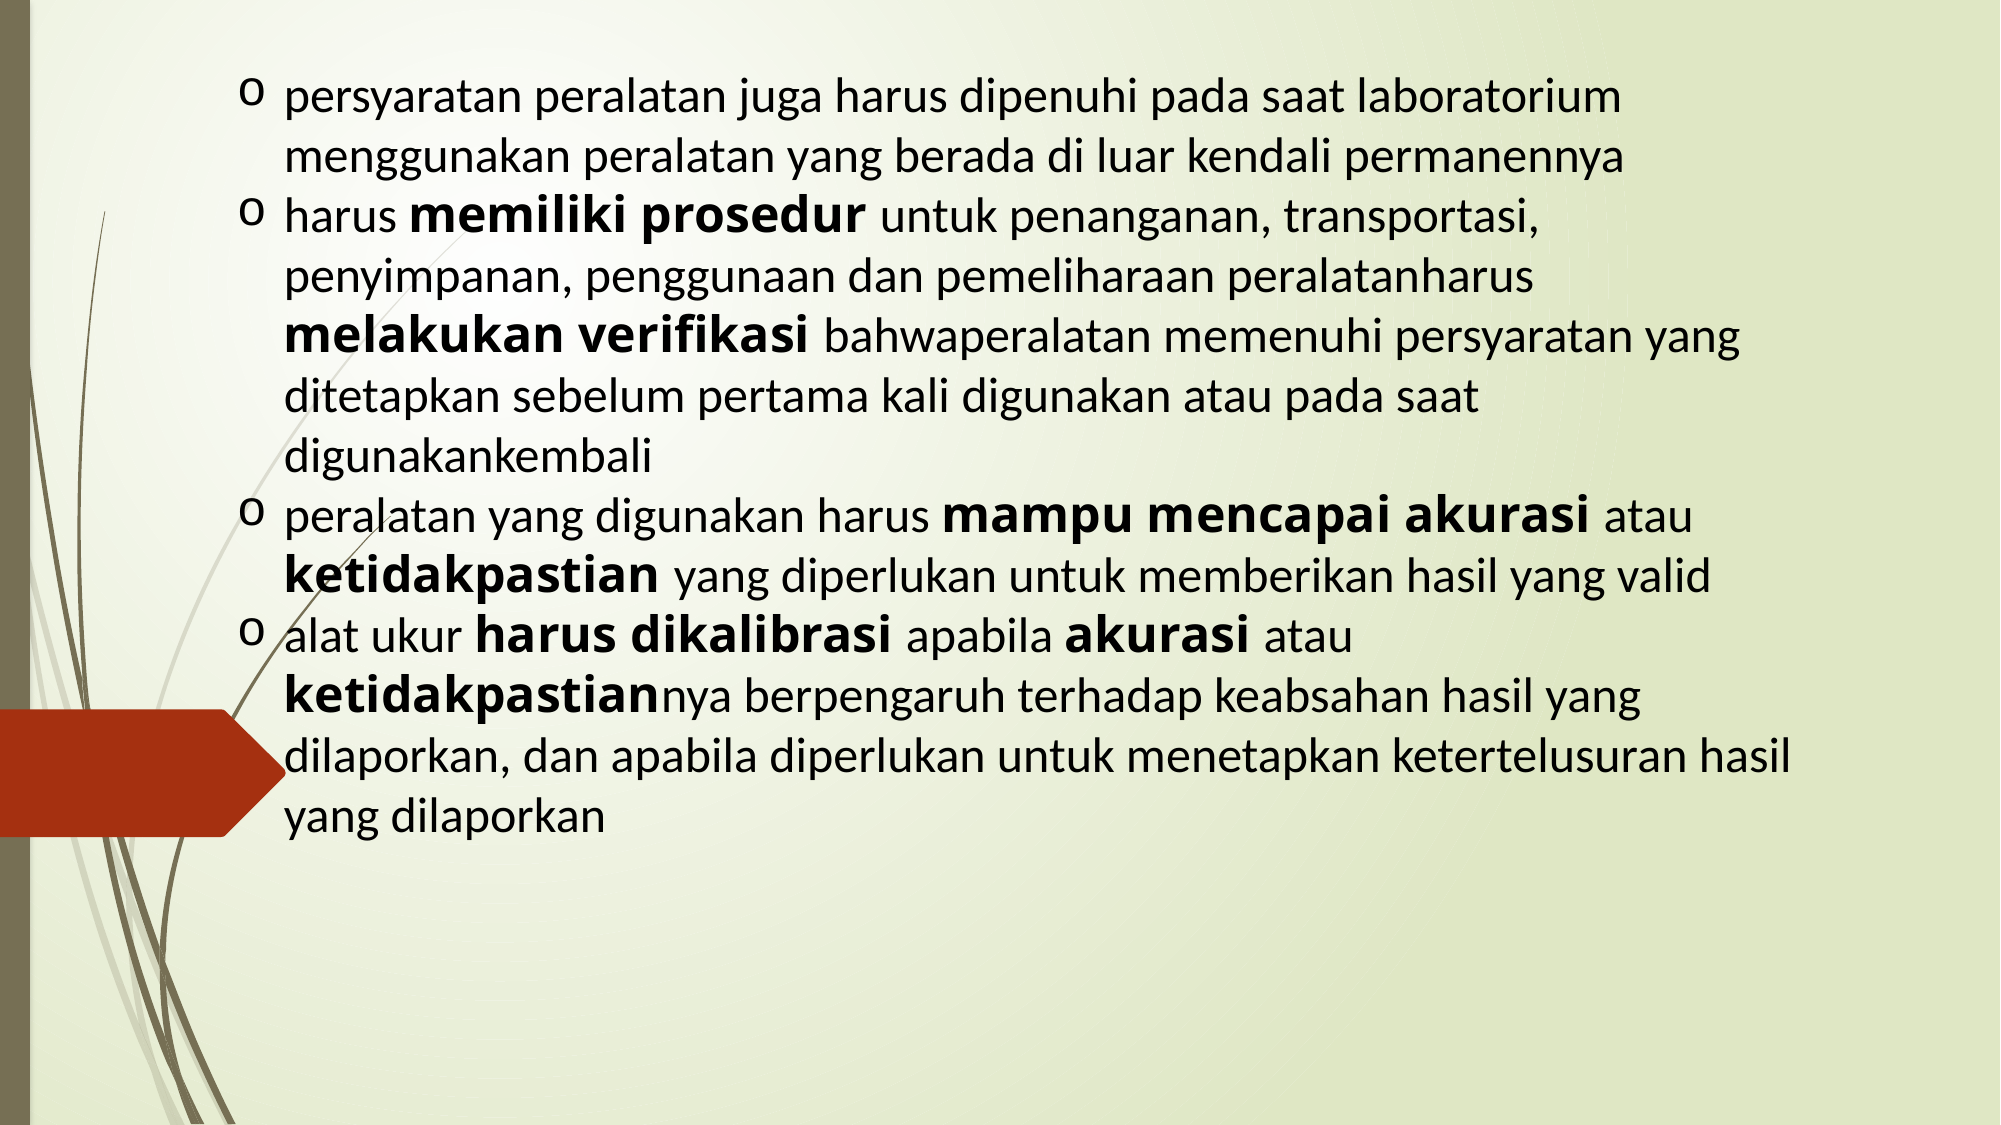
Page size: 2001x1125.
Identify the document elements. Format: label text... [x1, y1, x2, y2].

text_box persyaratan peralatan juga harus dipenuhi pada saat laboratorium menggunakan peralatan yang berada di luar kendali permanennya harus memiliki prosedur untuk penanganan, transportasi, penyimpanan, penggunaan dan pemeliharaan peralatanharus melakukan verifikasi bahwaperalatan memenuhi persyaratan yang ditetapkan sebelum pertama kali digunakan atau pada saat digunakankembali peralatan yang digunakan harus mampu mencapai akurasi atau ketidakpastian yang diperlukan untuk memberikan hasil yang valid alat ukur harus dikalibrasi apabila akurasi atau ketidakpastiannya berpengaruh terhadap keabsahan hasil yang dilaporkan, dan apabila diperlukan untuk menetapkan ketertelusuran hasil yang dilaporkan [222, 55, 1810, 850]
